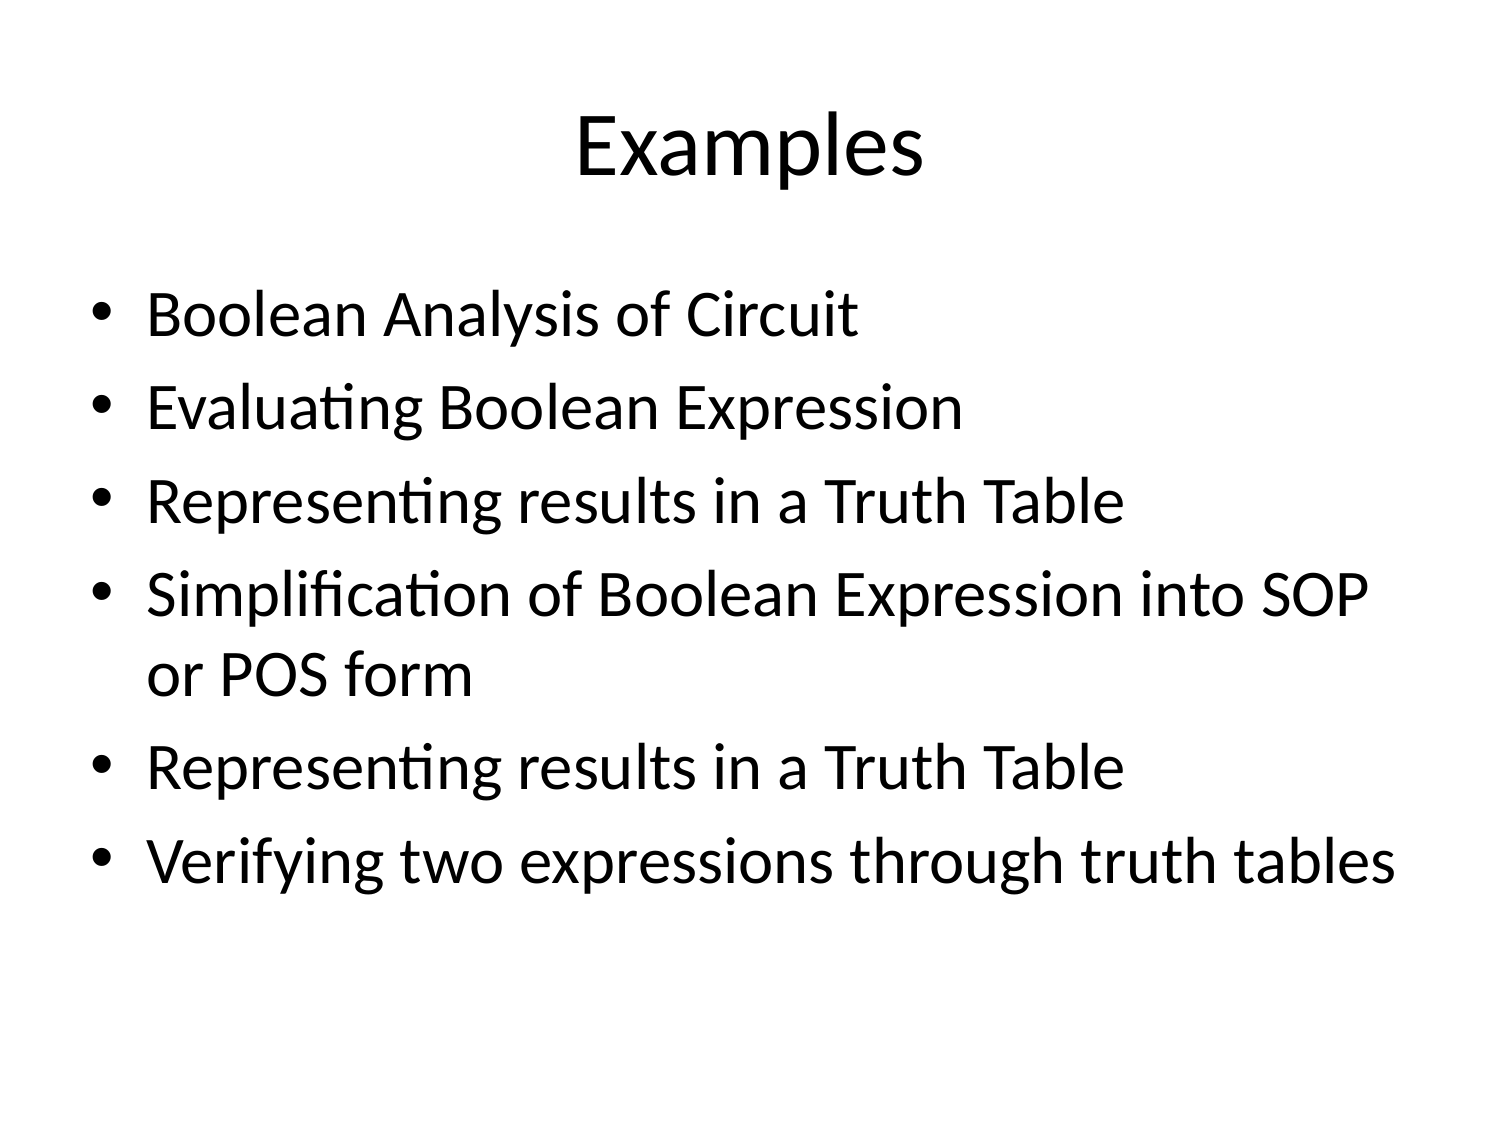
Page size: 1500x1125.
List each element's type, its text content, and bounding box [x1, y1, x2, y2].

title Examples [75, 45, 1425, 233]
list Boolean Analysis of Circuit Evaluating Boolean Expression Representing results in a Truth Table Simplification of Boolean Expression into SOP or POS form Representing results in a Truth Table Verifying two expressions through truth tables [75, 262, 1425, 1005]
